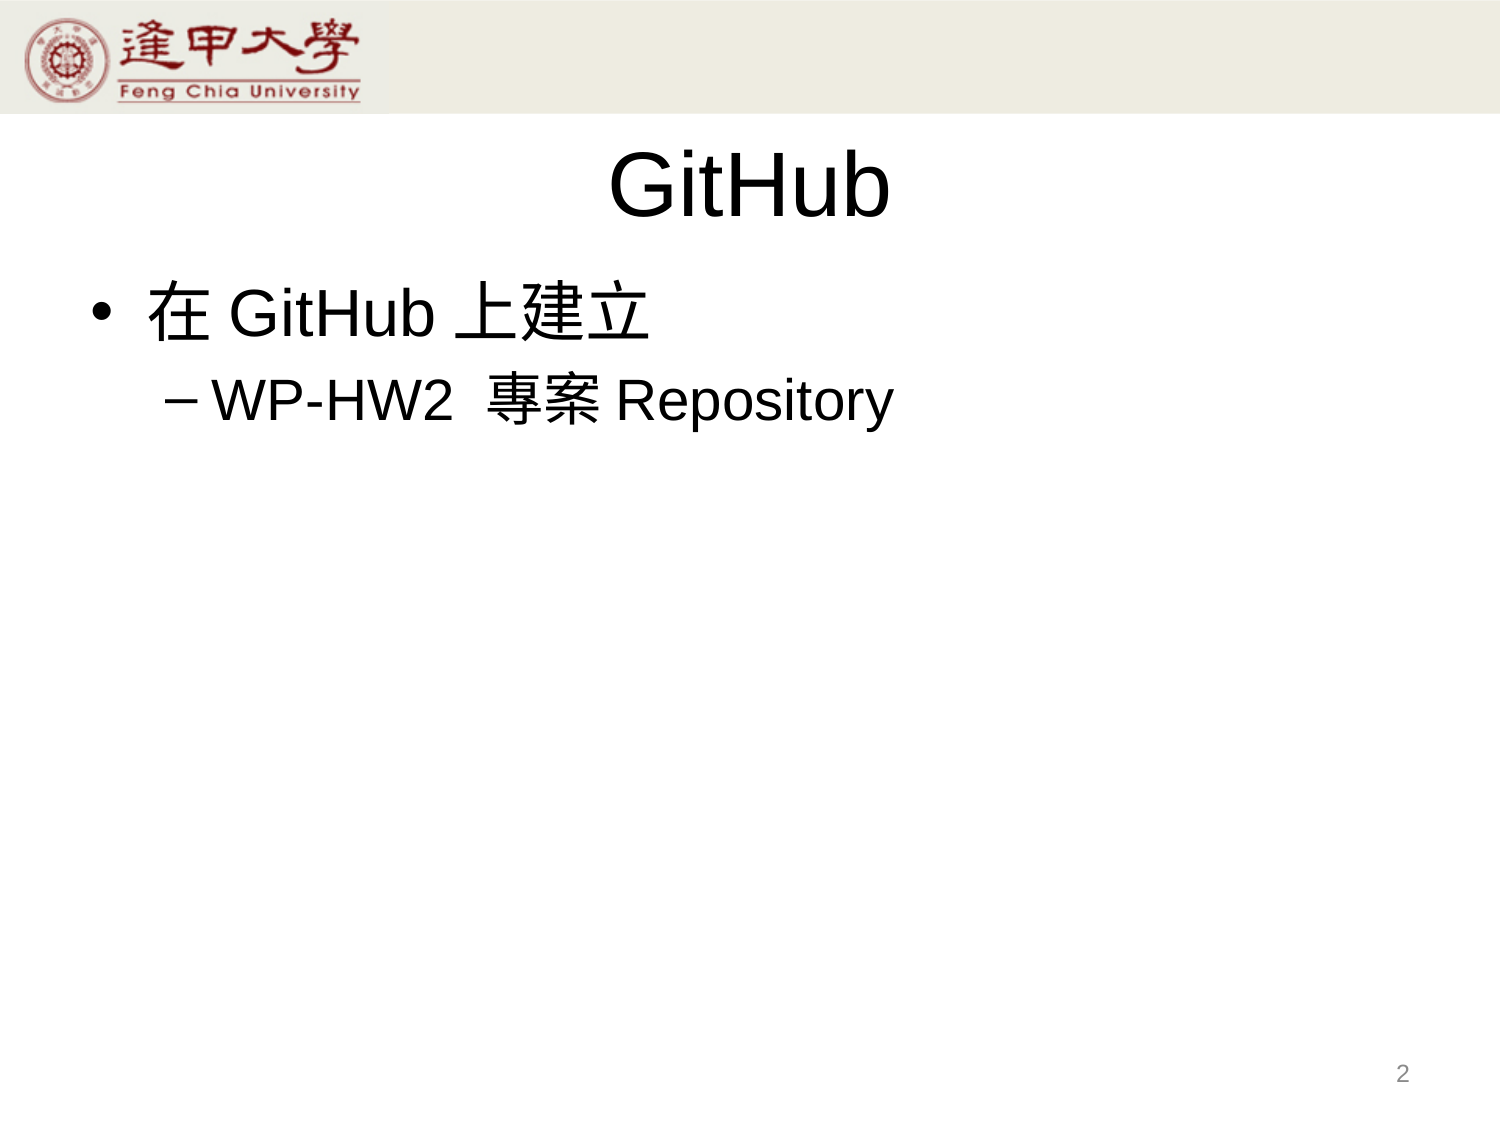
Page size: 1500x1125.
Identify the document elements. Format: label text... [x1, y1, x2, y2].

list 在GitHub上建立 WP-HW2 專案Repository [75, 262, 1425, 1005]
slide_number 2 [1074, 1042, 1425, 1103]
picture [0, 1, 389, 114]
title GitHub [75, 114, 1425, 245]
